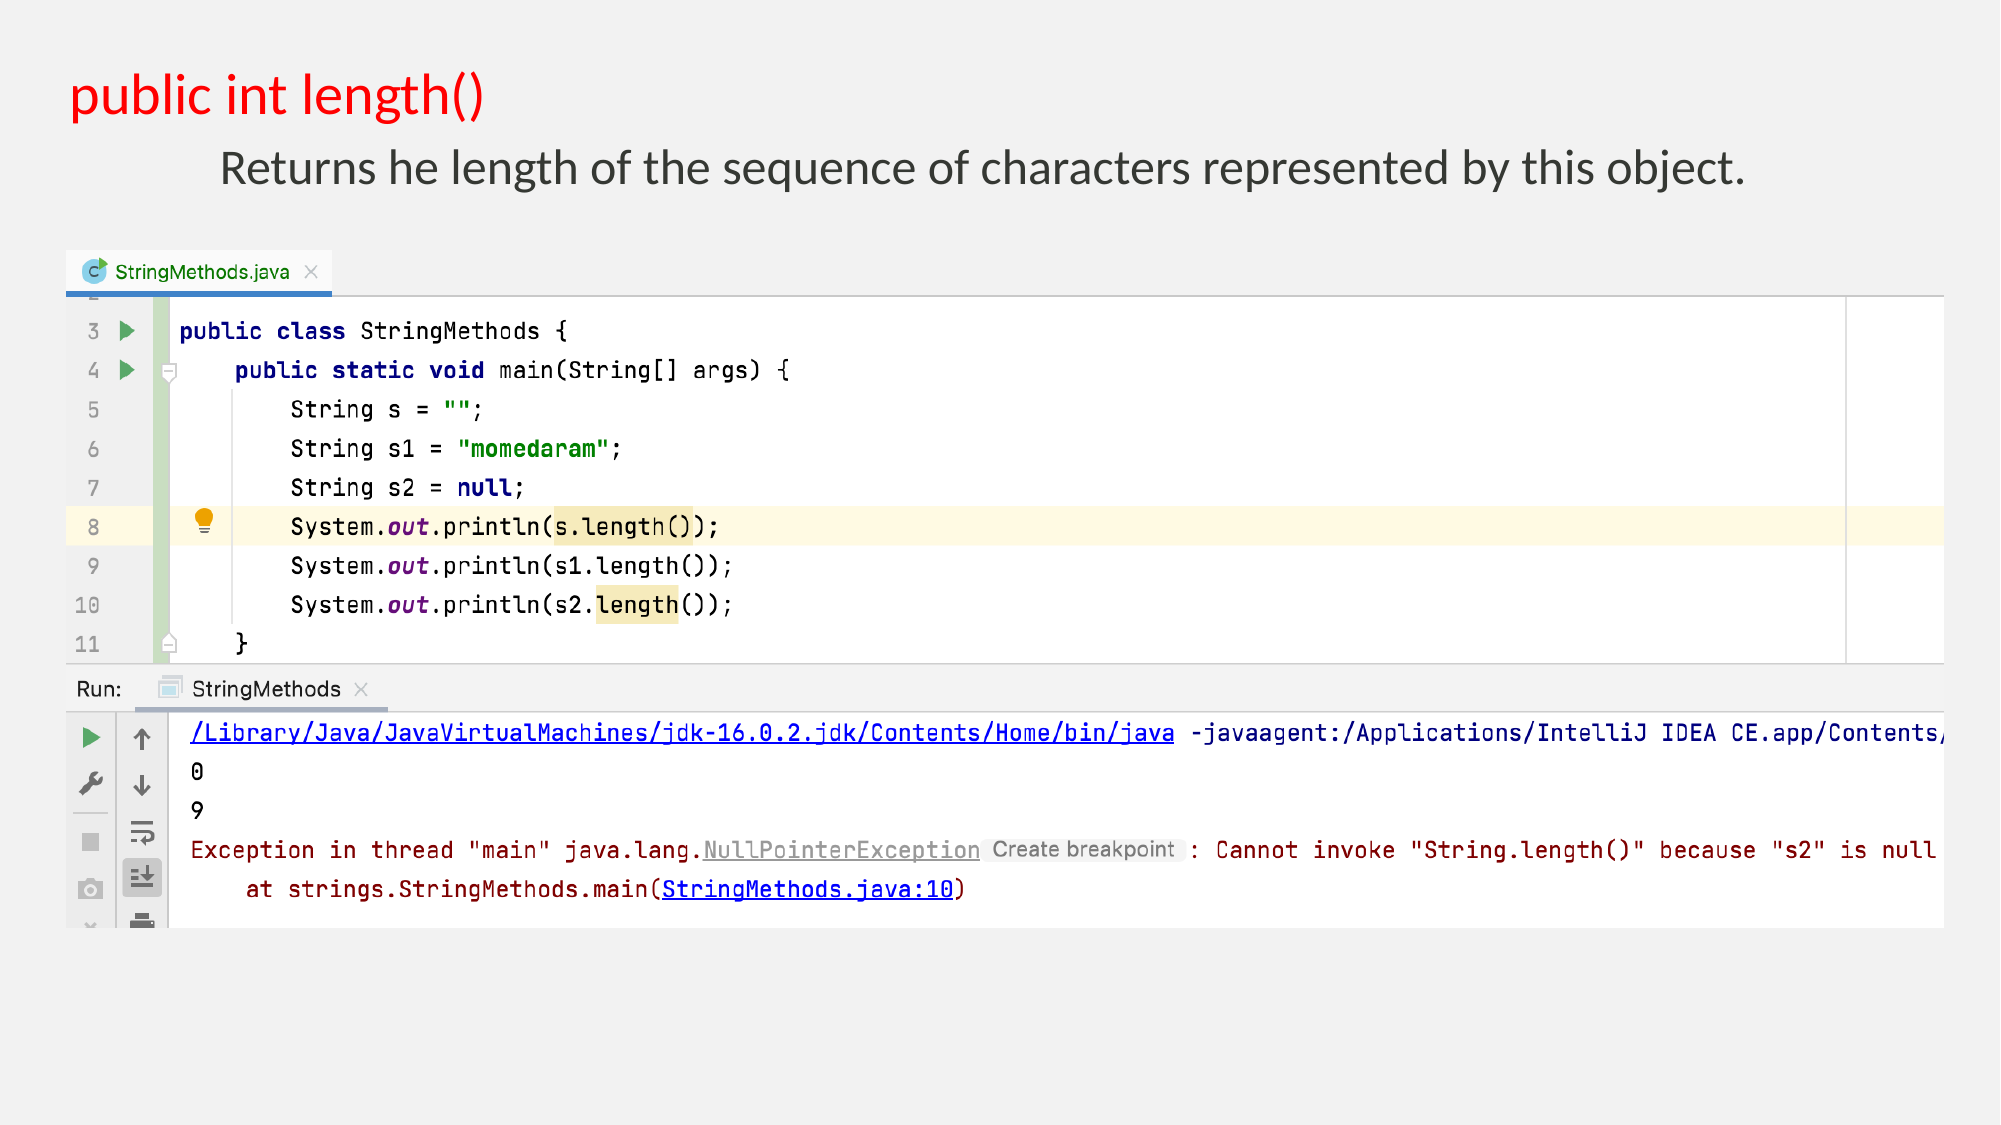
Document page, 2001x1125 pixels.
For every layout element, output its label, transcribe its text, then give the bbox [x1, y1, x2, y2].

list public int length() Returns he length of the sequence of characters represented by this object. [54, 48, 1934, 1075]
picture [66, 250, 1944, 929]
